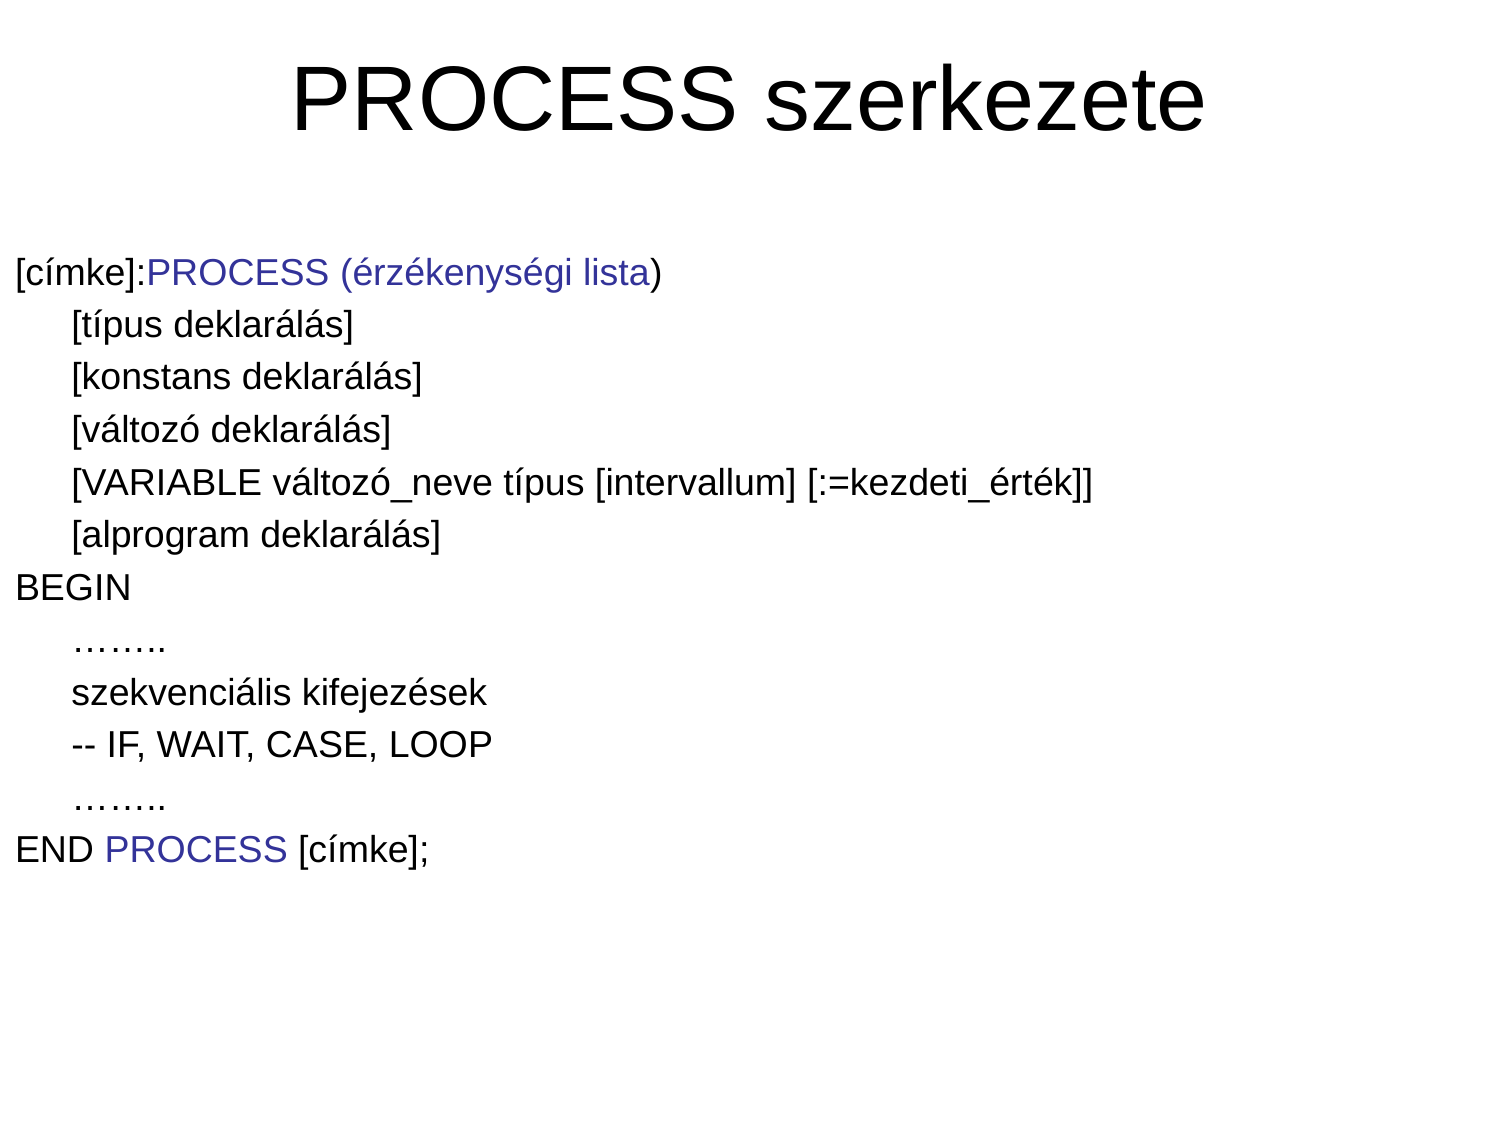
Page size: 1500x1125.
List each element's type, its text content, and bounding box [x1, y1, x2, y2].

list [címke]:PROCESS (érzékenységi lista) [típus deklarálás] [konstans deklarálás] [változó deklarálás] [VARIABLE változó_neve típus [intervallum] [:=kezdeti_érték]] [alprogram deklarálás] BEGIN …….. szekvenciális kifejezések -- IF, WAIT, CASE, LOOP …….. END PROCESS [címke]; [0, 187, 1500, 1125]
title PROCESS szerkezete [0, 0, 1500, 187]
